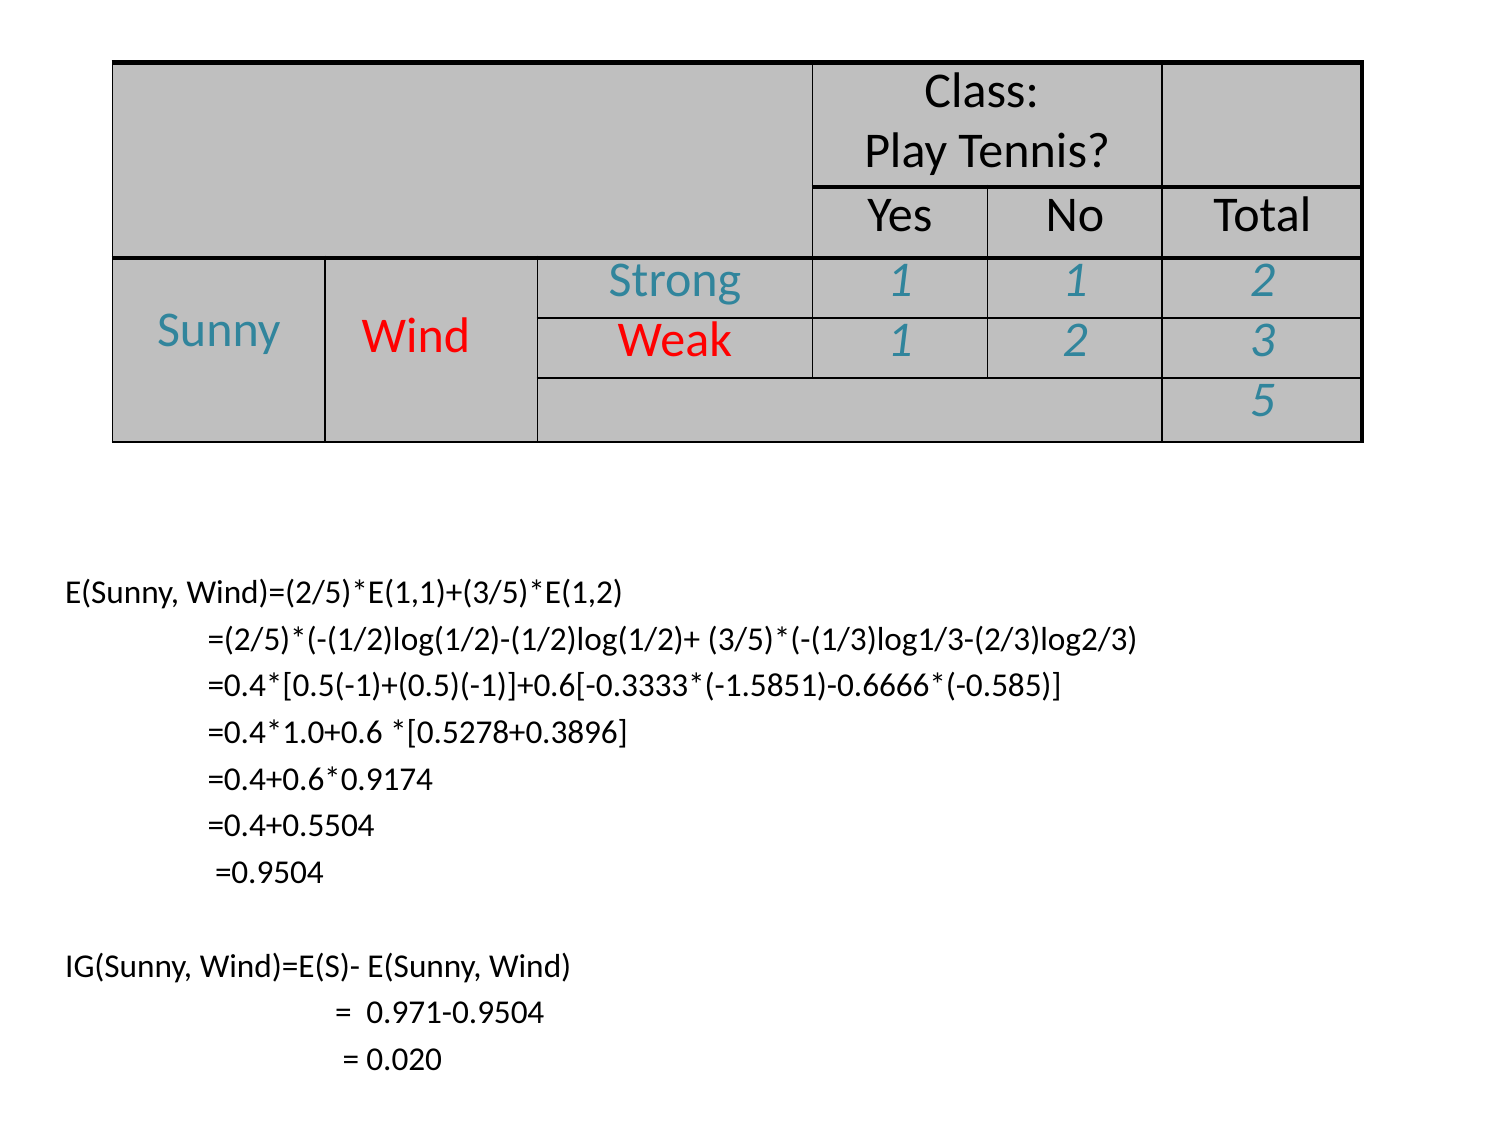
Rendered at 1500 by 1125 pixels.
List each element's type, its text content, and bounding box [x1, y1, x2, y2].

table_cell Weak [538, 319, 812, 377]
table_cell Yes [813, 189, 987, 256]
table_cell 1 [988, 260, 1161, 317]
table_cell Wind [326, 260, 537, 441]
table_cell 5 [1163, 379, 1360, 441]
table_cell 1 [813, 260, 987, 317]
table_cell Strong [538, 260, 812, 317]
table_header [1163, 65, 1360, 185]
table_cell No [988, 189, 1161, 256]
table_cell 2 [1163, 260, 1360, 317]
table_cell [538, 379, 1161, 441]
table_header Class: Play Tennis? [813, 65, 1161, 185]
list E(Sunny, Wind)=(2/5)*E(1,1)+(3/5)*E(1,2) =(2/5)*(-(1/2)log(1/2)-(1/2)log(1/2)+ (3/5)*(-(1/3)log1/3-(2/3)log2/3) =0.4*[0.5(-1)+(0.5)(-1)]+0.6[-0.3333*(-1.5851)-0.6666*(-0.585)] =0.4*1.0+0.6 *[0.5278+0.3896] =0.4+0.6*0.9174 =0.4+0.5504 =0.9504 IG(Sunny, Wind)=E(S)- E(Sunny, Wind) = 0.971-0.9504 = 0.020 [50, 562, 1463, 1088]
table_cell Total [1163, 189, 1360, 256]
table_cell Sunny [113, 260, 324, 441]
table_header [113, 65, 812, 256]
table_cell 1 [813, 319, 987, 377]
table_cell 3 [1163, 319, 1360, 377]
table_cell 2 [988, 319, 1161, 377]
